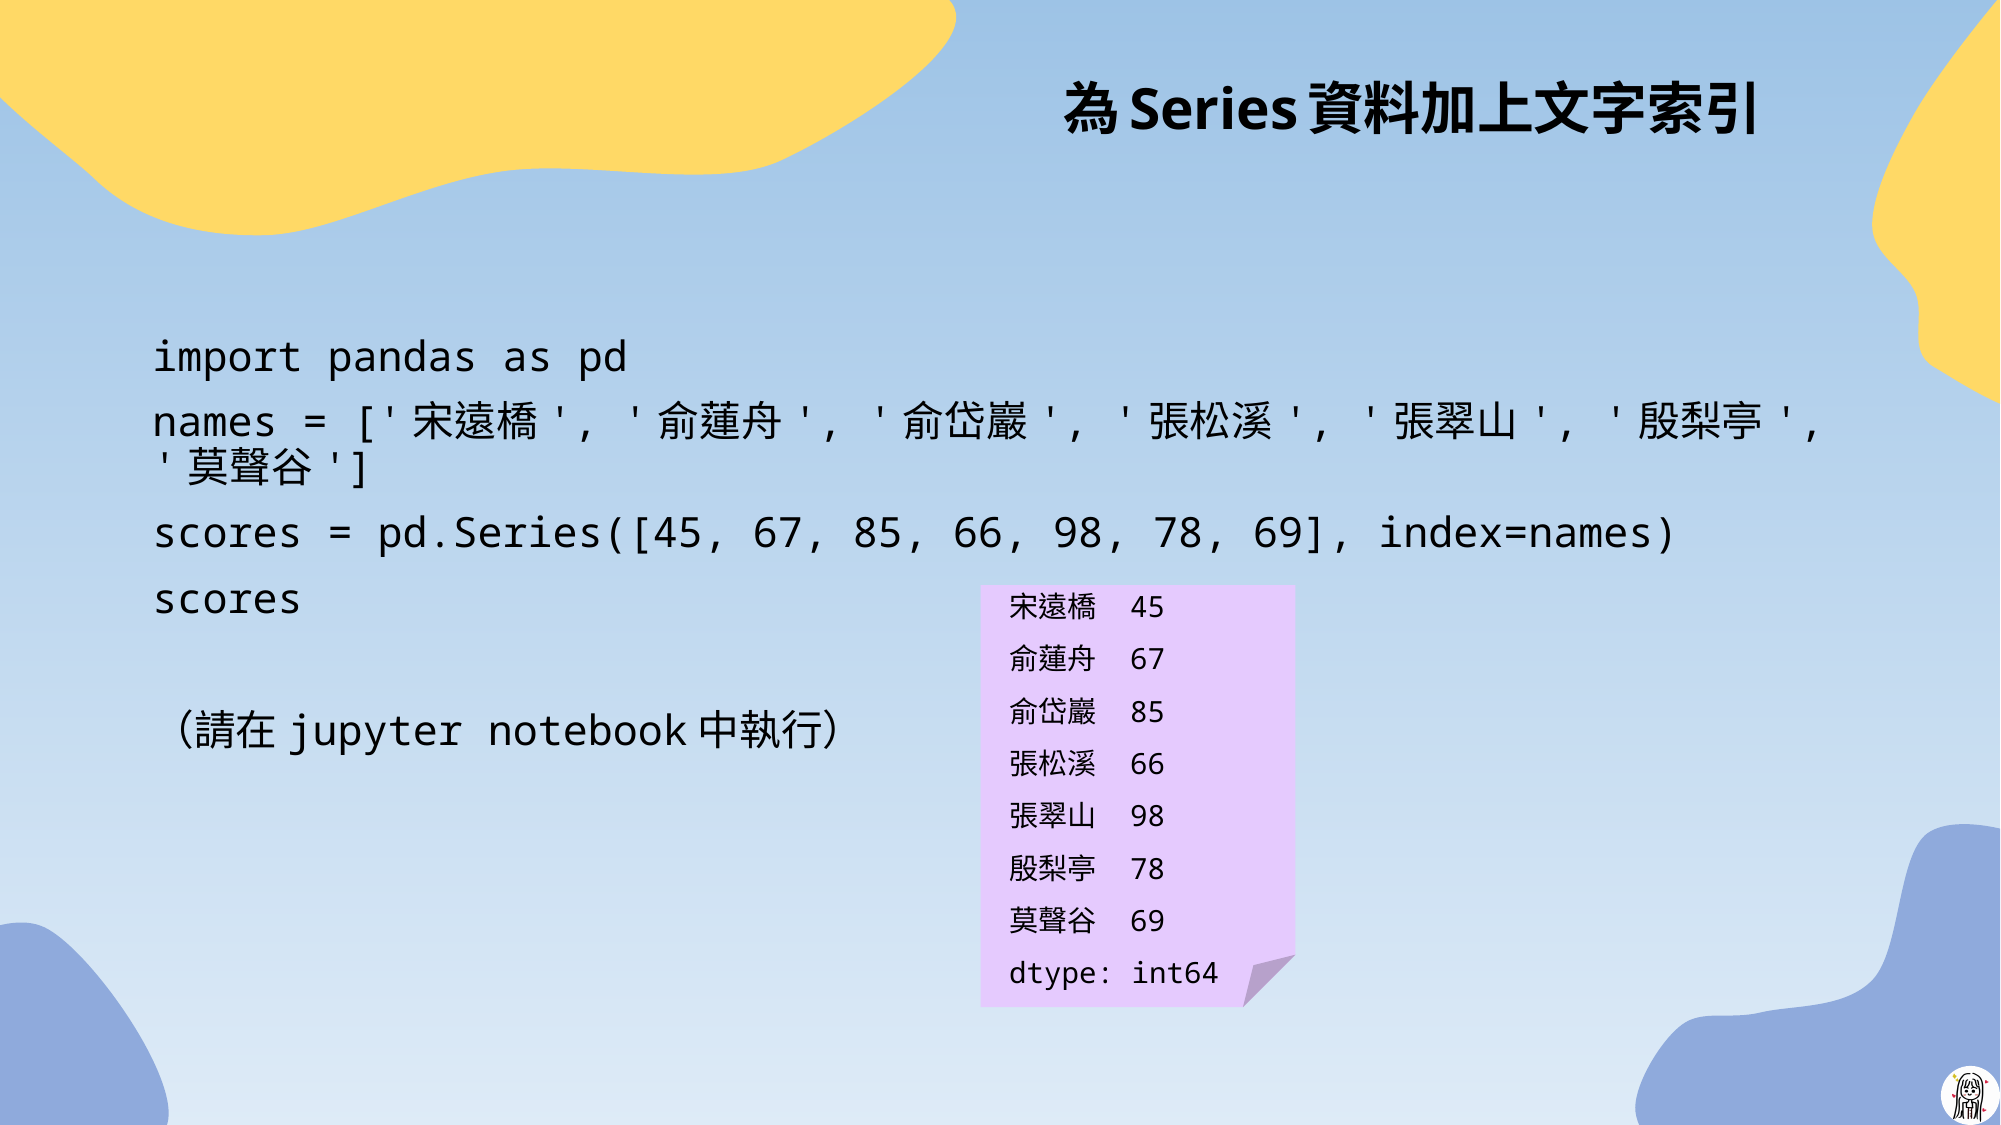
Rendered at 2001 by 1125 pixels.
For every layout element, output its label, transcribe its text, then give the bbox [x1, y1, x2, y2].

slide_number 5 [1412, 1042, 1863, 1103]
picture [1940, 1065, 2000, 1125]
list import pandas as pd names = ['宋遠橋', '俞蓮舟', '俞岱巖', '張松溪', '張翠山', '殷梨亭', '莫聲谷'] scores = pd.Series([45, 67, 85, 66, 98, 78, 69], index=names) scores （請在jupyter notebook中執行） [137, 327, 1863, 797]
title 為Series資料加上文字索引 [897, 72, 1928, 151]
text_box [980, 585, 1296, 1008]
